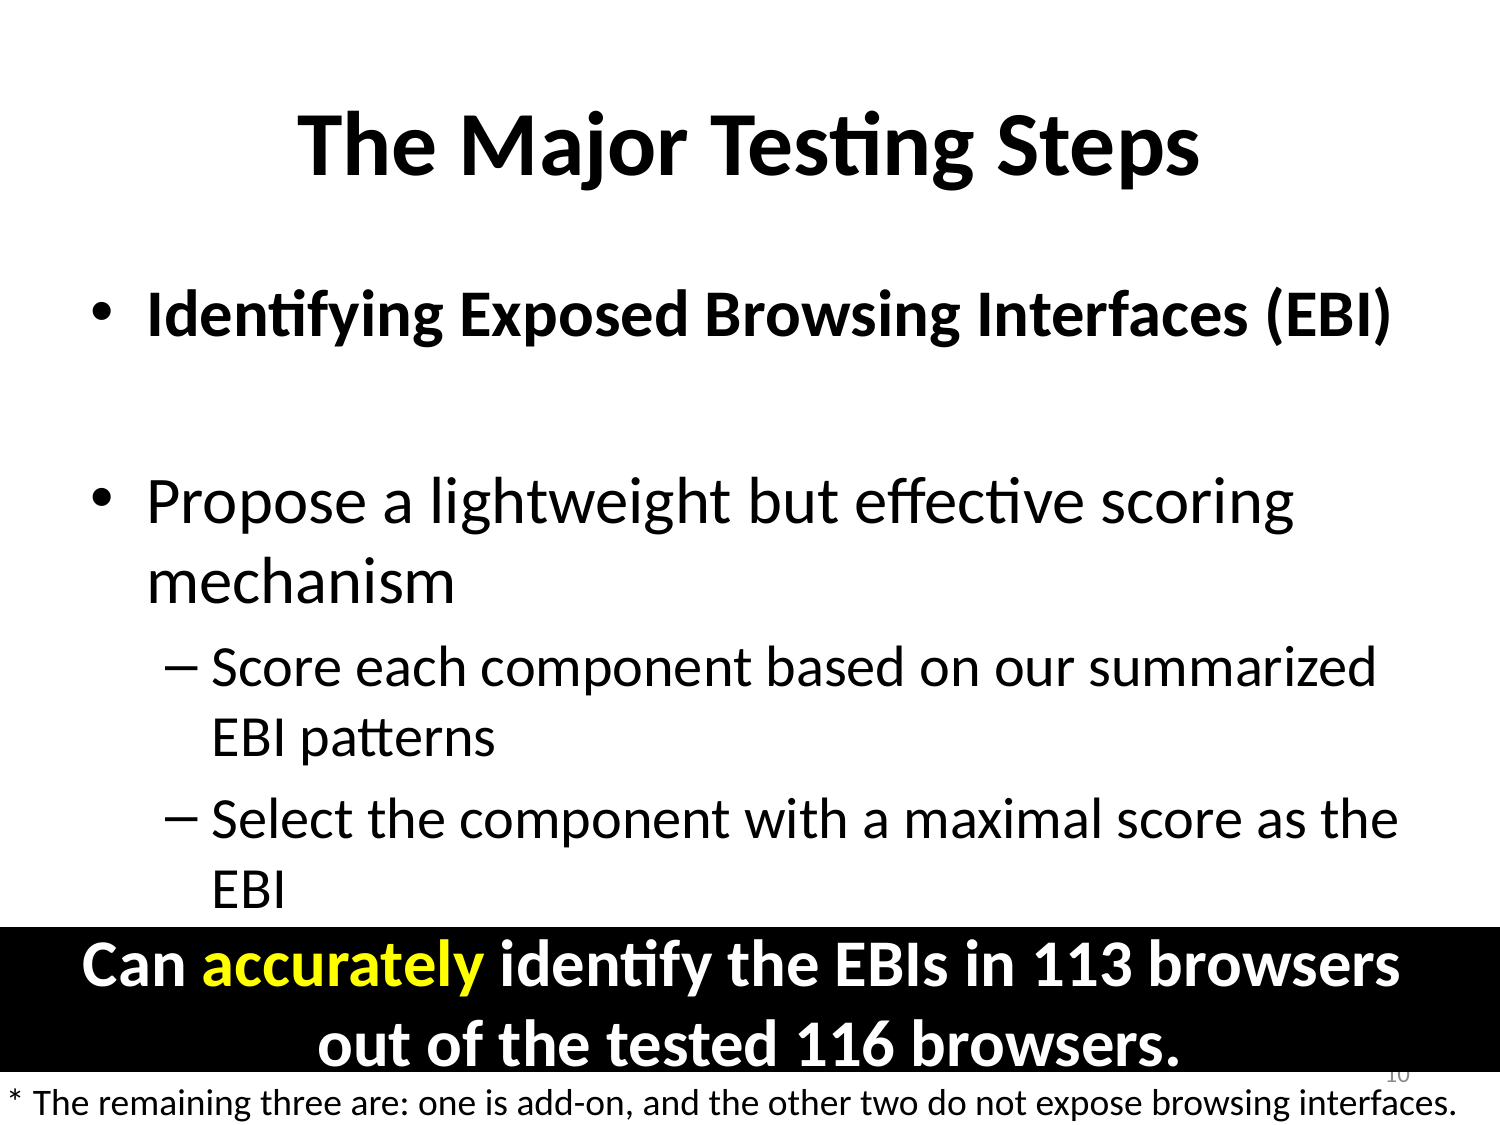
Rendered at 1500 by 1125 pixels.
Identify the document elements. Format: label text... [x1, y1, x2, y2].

title The Major Testing Steps [75, 45, 1425, 233]
text_box * The remaining three are: one is add-on, and the other two do not expose browsing interfaces. [0, 1072, 1500, 1125]
text_box Can accurately identify the EBIs in 113 browsers out of the tested 116 browsers. [0, 927, 1500, 1072]
list Identifying Exposed Browsing Interfaces (EBI) Propose a lightweight but effective scoring mechanism Score each component based on our summarized EBI patterns Select the component with a maximal score as the EBI [75, 262, 1425, 927]
